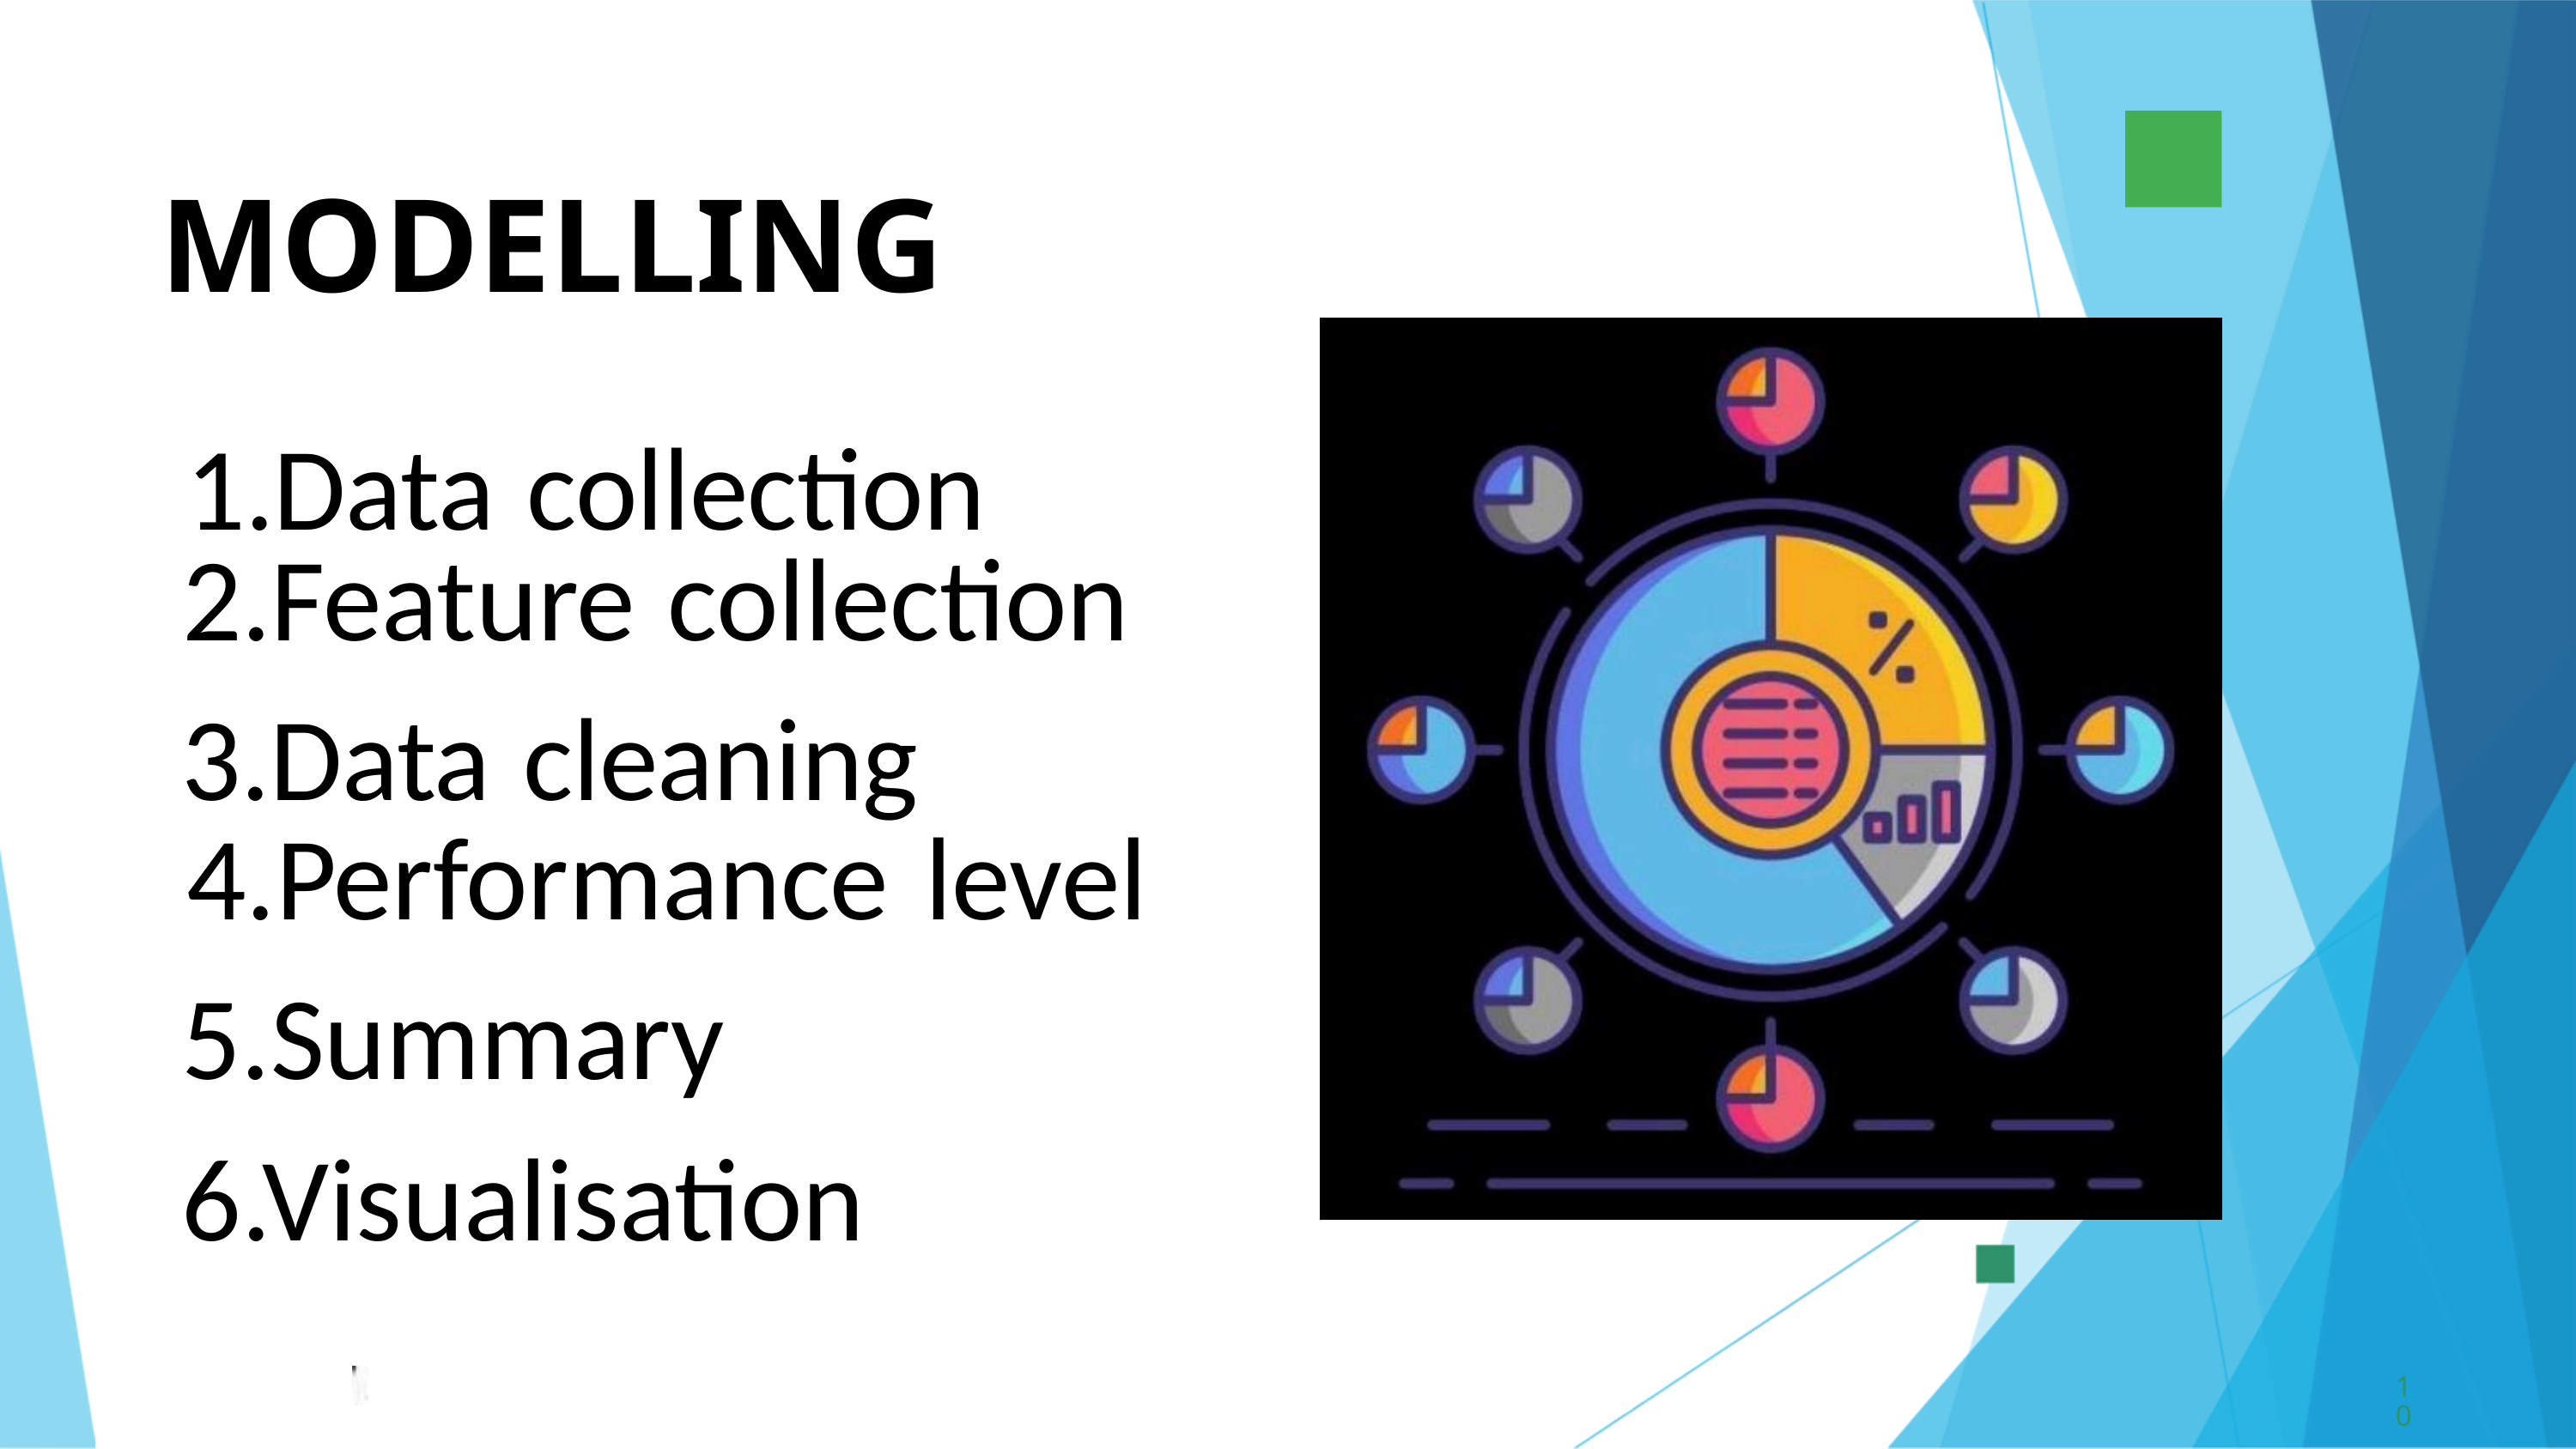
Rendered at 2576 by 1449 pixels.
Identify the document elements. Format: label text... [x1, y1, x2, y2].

text_box MODELLING 1.Data collection 2.Feature collection 3.Data cleaning 4.Performance level 5.Summary 6.Visualisation [158, 189, 1147, 1264]
picture [352, 1366, 368, 1405]
picture [1320, 0, 2576, 1449]
picture [0, 846, 95, 1449]
